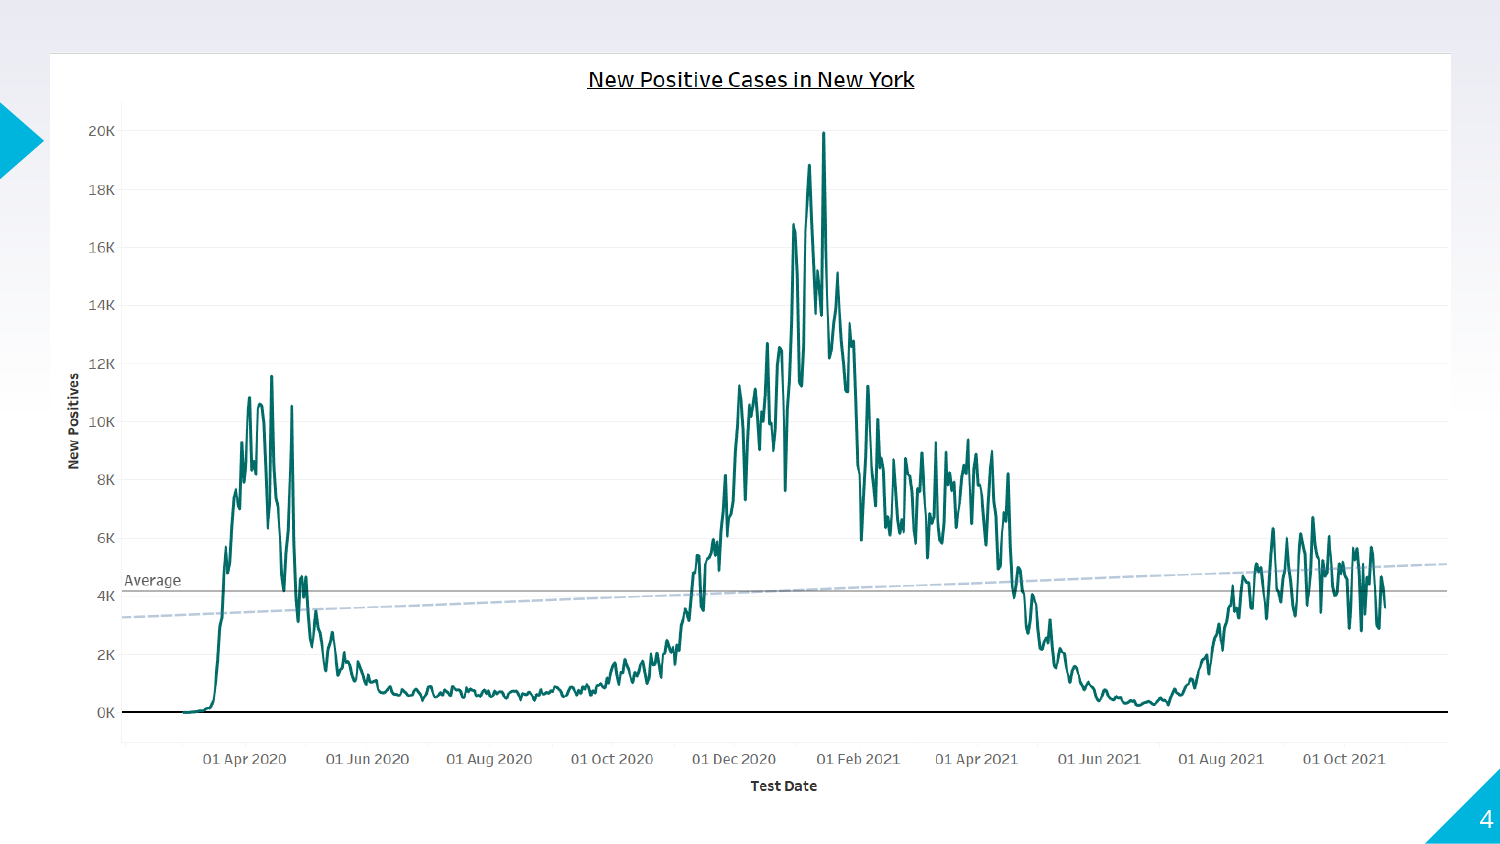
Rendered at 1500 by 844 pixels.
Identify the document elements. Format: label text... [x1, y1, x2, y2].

slide_number ‹#› [1418, 760, 1494, 838]
picture [49, 52, 1451, 809]
